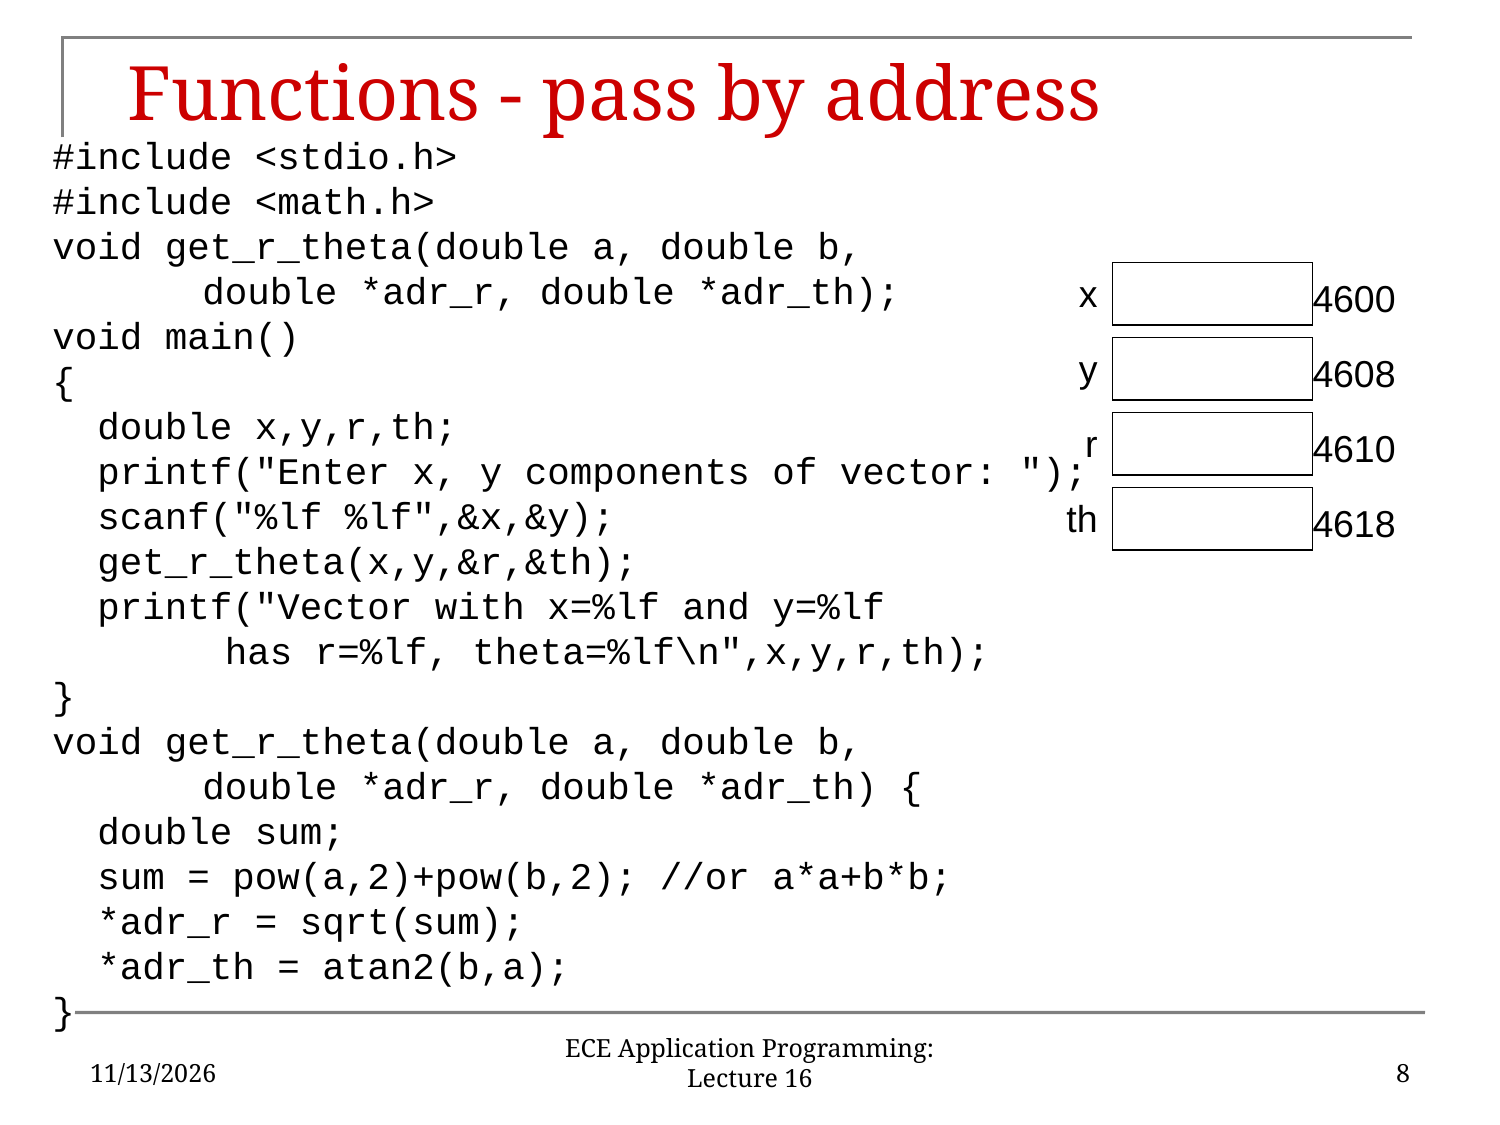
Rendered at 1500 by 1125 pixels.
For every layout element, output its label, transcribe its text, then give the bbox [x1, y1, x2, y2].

text_box x [1049, 262, 1112, 323]
text_box #include <stdio.h> #include <math.h> void get_r_theta(double a, double b, double *adr_r, double *adr_th); void main() { double x,y,r,th; printf("Enter x, y components of vector: "); scanf("%lf %lf",&x,&y); get_r_theta(x,y,&r,&th); printf("Vector with x=%lf and y=%lf has r=%lf, theta=%lf\n",x,y,r,th); } void get_r_theta(double a, double b, double *adr_r, double *adr_th) { double sum; sum = pow(a,2)+pow(b,2); //or a*a+b*b; *adr_r = sqrt(sum); *adr_th = atan2(b,a); } [37, 124, 1413, 1040]
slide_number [74, 1023, 426, 1100]
slide_number 8 [1074, 1023, 1426, 1100]
title Functions - pass by address [112, 37, 1388, 124]
text_box [1112, 262, 1313, 325]
text_box [1112, 337, 1313, 400]
text_box r [1049, 412, 1112, 473]
text_box [1112, 412, 1313, 475]
text_box y [1049, 337, 1112, 398]
text_box 4600 [1312, 275, 1425, 321]
text_box 4618 [1312, 500, 1425, 546]
text_box 4610 [1312, 425, 1425, 471]
text_box 4608 [1312, 350, 1425, 396]
text_box th [1049, 487, 1112, 548]
footer ECE Application Programming: Lecture 16 [512, 1024, 988, 1101]
text_box [1112, 487, 1313, 550]
